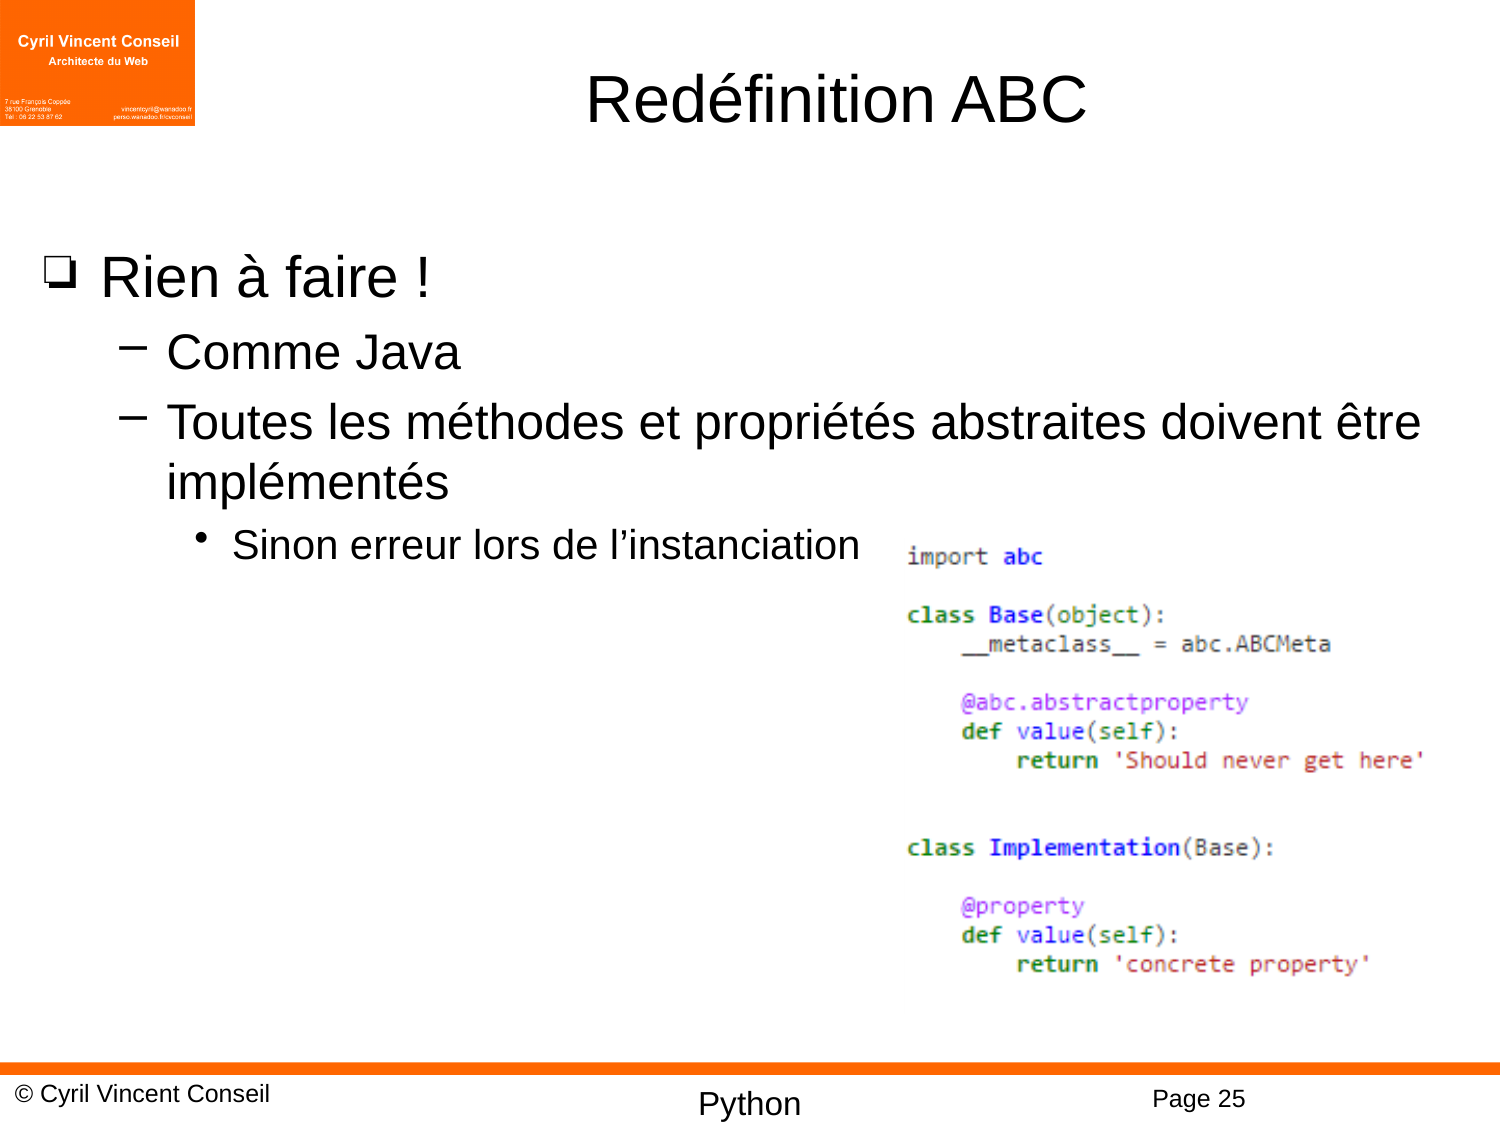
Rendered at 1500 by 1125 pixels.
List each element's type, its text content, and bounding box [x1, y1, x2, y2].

list Rien à faire ! Comme Java Toutes les méthodes et propriétés abstraites doivent être implémentés Sinon erreur lors de l’instanciation [29, 231, 1468, 1059]
picture [0, 0, 195, 126]
picture [903, 538, 1447, 1014]
title Redéfinition ABC [194, 2, 1480, 190]
